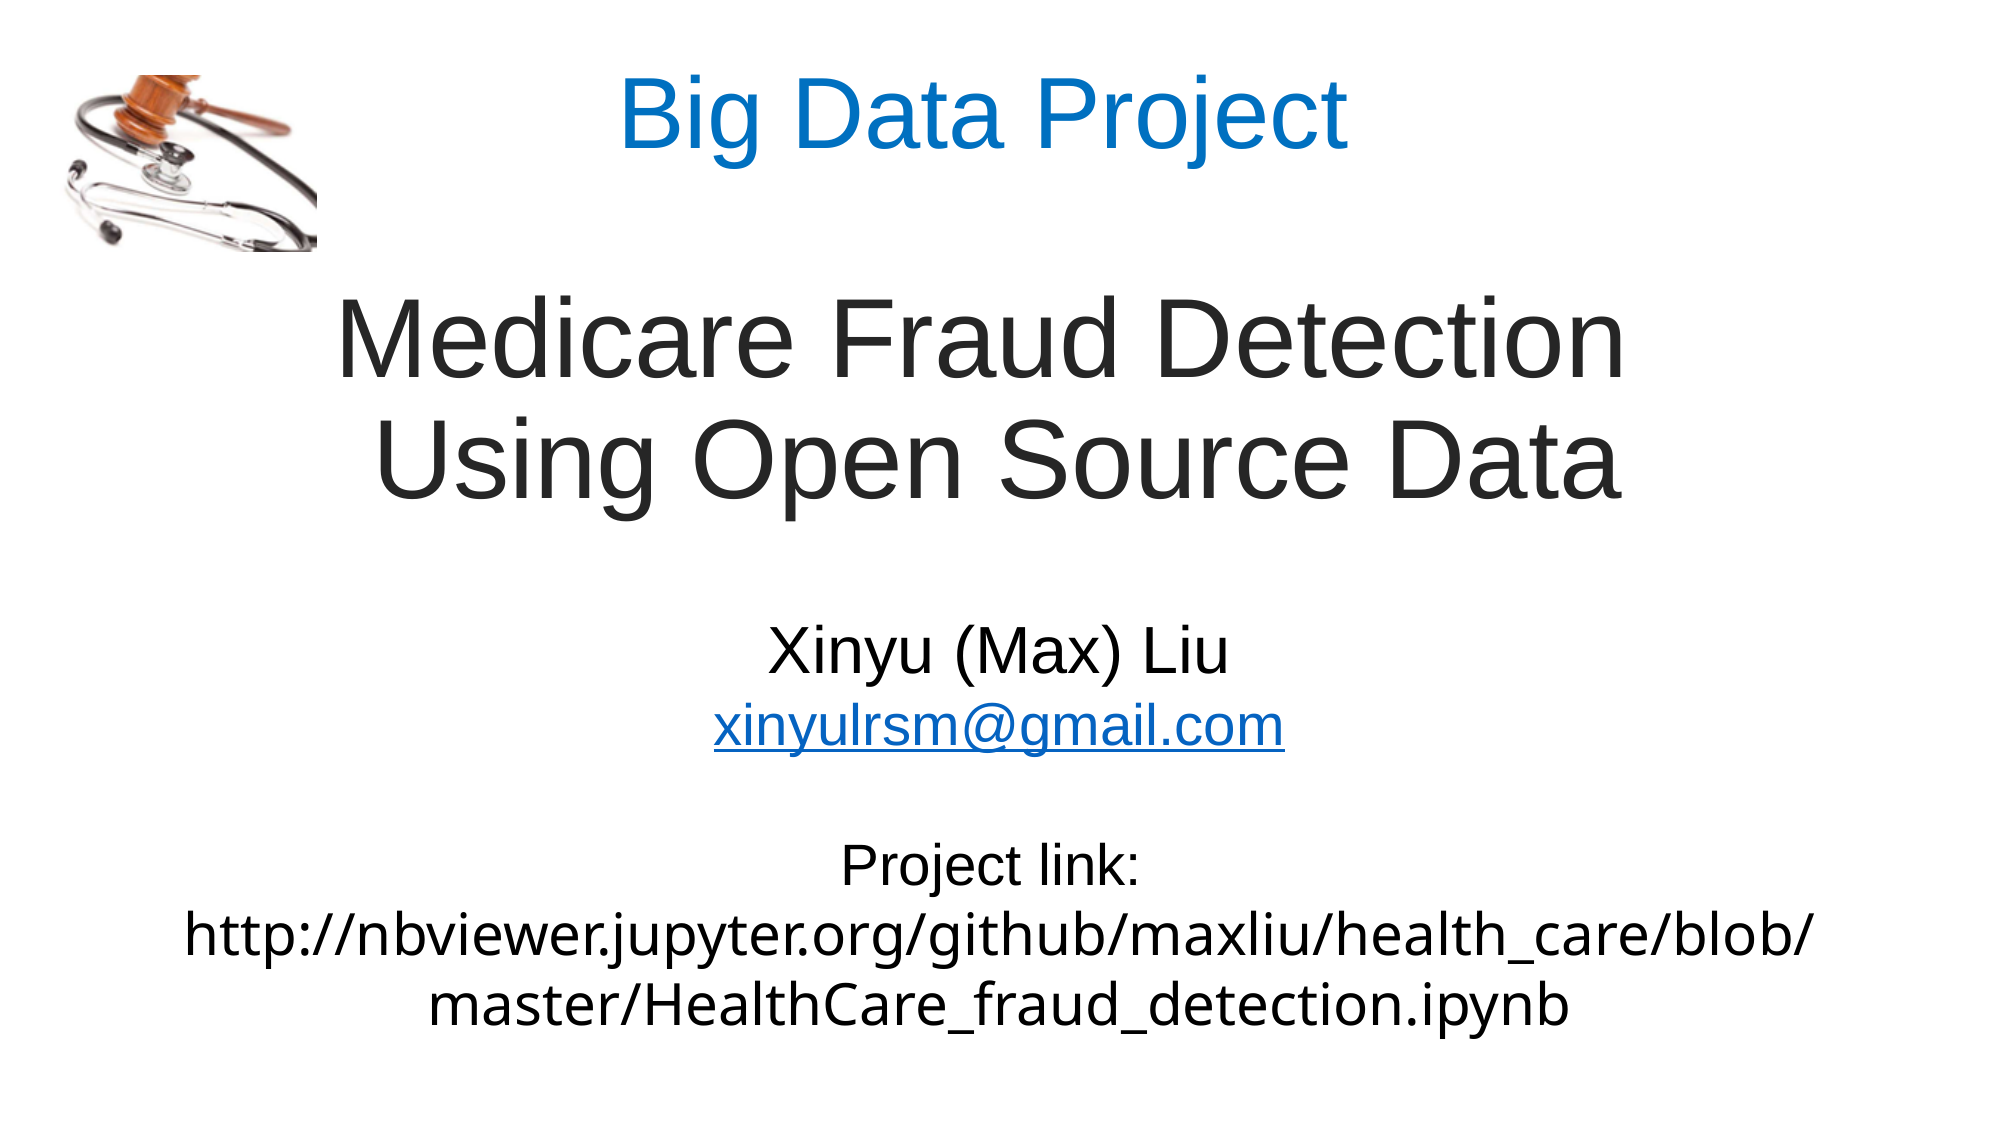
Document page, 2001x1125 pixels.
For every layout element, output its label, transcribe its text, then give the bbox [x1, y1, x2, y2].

text_box Xinyu (Max) Liu xinyulrsm@gmail.com Project link: http://nbviewer.jupyter.org/github/maxliu/health_care/blob/master/HealthCare_fraud_detection.ipynb [103, 599, 1896, 1115]
title Big Data Project Medicare Fraud Detection Using Open Source Data [100, 251, 1894, 531]
picture [54, 75, 317, 252]
